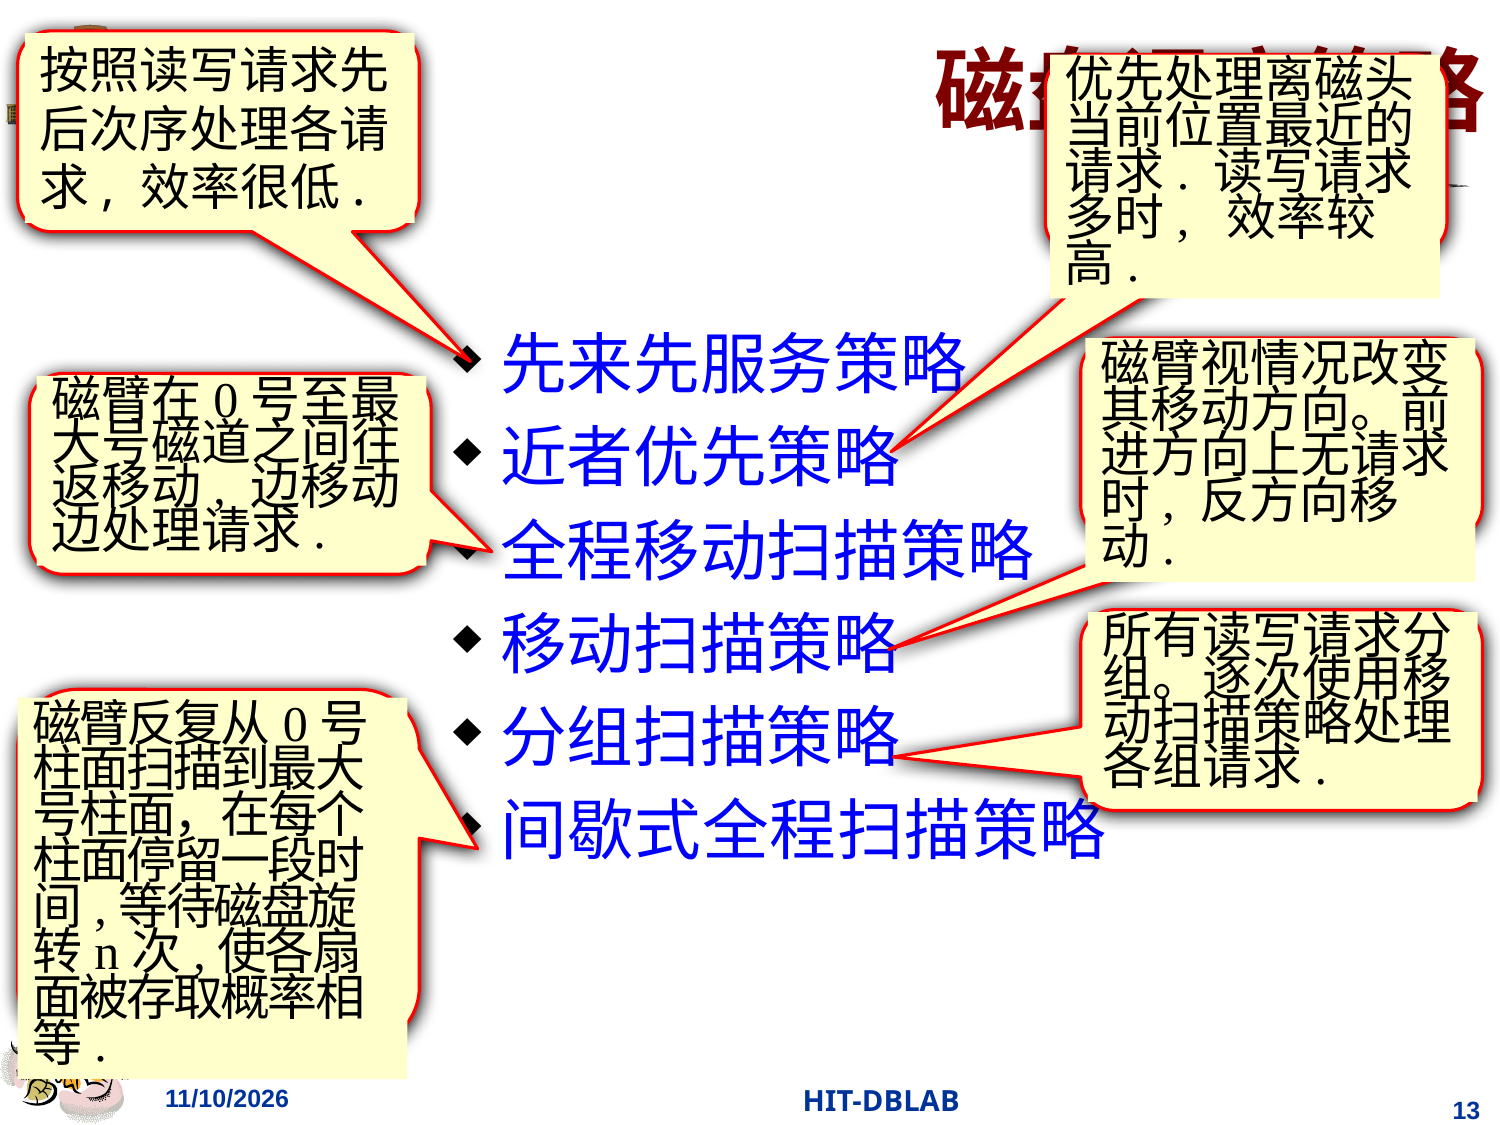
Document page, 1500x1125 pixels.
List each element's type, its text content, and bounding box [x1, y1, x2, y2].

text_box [17, 30, 420, 232]
slide_number 131 [1437, 1087, 1500, 1125]
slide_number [149, 1074, 413, 1125]
title 磁盘调度策略 [162, 0, 1500, 176]
footer HIT-DBLAB [524, 1074, 1238, 1125]
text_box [1045, 54, 1448, 259]
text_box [1080, 337, 1483, 543]
picture [0, 24, 162, 182]
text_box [17, 689, 420, 1047]
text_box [1080, 609, 1483, 811]
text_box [29, 373, 432, 575]
text_box 先来先服务策略 近者优先策略 全程移动扫描策略 移动扫描策略 分组扫描策略 间歇式全程扫描策略 [363, 210, 1137, 954]
